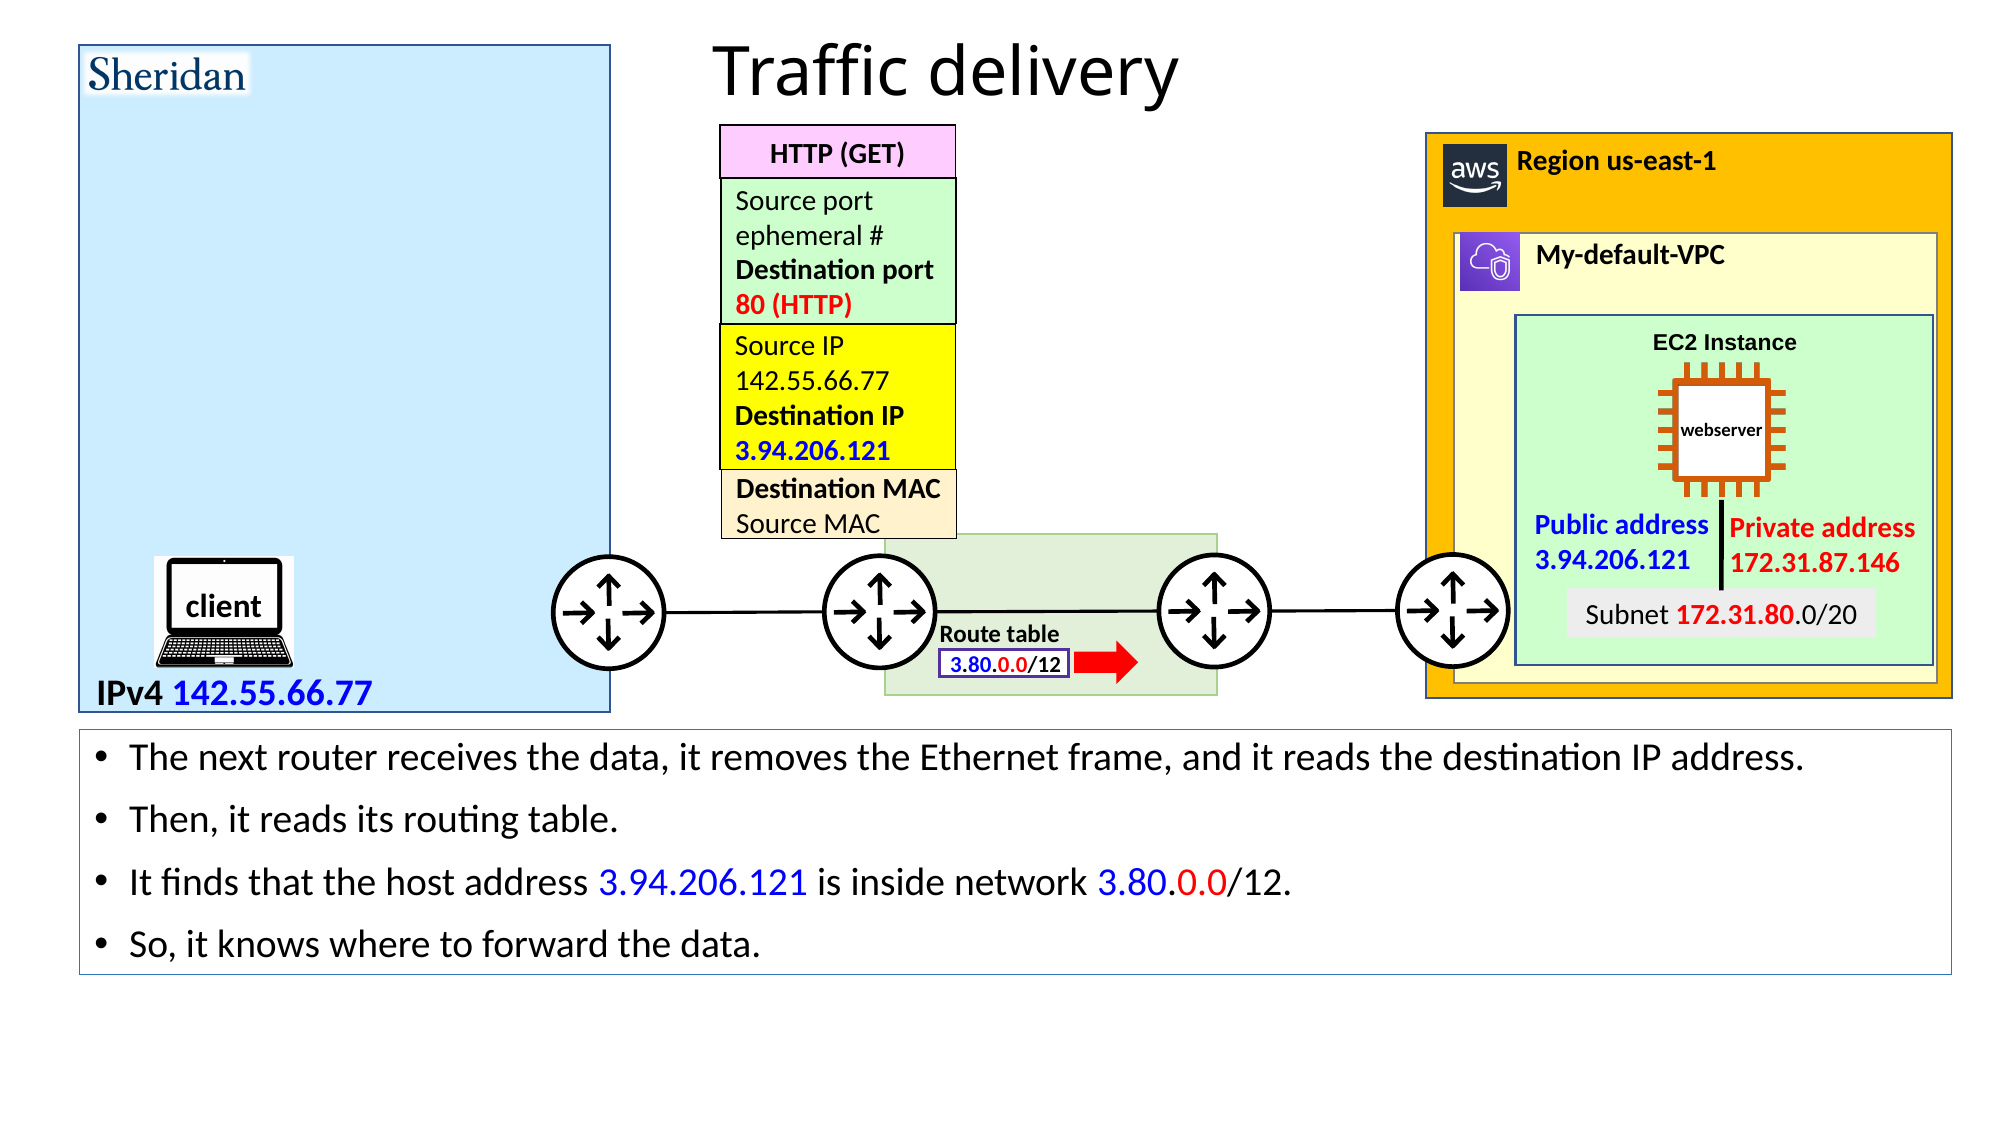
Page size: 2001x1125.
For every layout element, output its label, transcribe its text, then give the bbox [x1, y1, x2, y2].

list The next router receives the data, it removes the Ethernet frame, and it reads the destination IP address. Then, it reads its routing table. It finds that the host address 3.94.206.121 is inside network 3.80.0.0/12. So, it knows where to forward the data. [79, 729, 1952, 975]
text_box [1514, 314, 1934, 666]
text_box Source IP 142.55.66.77 Destination IP 3.94.206.121 [719, 323, 956, 470]
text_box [154, 556, 294, 668]
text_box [1397, 554, 1509, 667]
text_box Public address 3.94.206.121 [1520, 497, 1714, 583]
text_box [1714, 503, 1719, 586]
text_box [1079, 640, 1139, 684]
text_box [1425, 132, 1953, 699]
text_box Destination MAC Source MAC [720, 468, 958, 539]
text_box Private address 172.31.87.146 [1724, 500, 1931, 586]
text_box HTTP (GET) [719, 124, 956, 179]
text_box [553, 556, 665, 669]
text_box Source port ephemeral # Destination port 80 (HTTP) [720, 177, 957, 325]
picture [79, 47, 255, 100]
title Traffic delivery [697, 20, 1229, 127]
text_box Subnet 172.31.80.0/20 [1566, 587, 1877, 638]
text_box Region us-east-1 [1502, 133, 1744, 184]
text_box IPv4 142.55.66.77 [81, 660, 388, 721]
picture [1460, 232, 1520, 291]
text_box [824, 555, 936, 668]
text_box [921, 609, 1079, 686]
picture [1443, 144, 1507, 207]
text_box [78, 44, 611, 713]
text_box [1158, 554, 1270, 668]
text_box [1610, 319, 1840, 503]
text_box [884, 613, 1218, 696]
text_box [1453, 232, 1938, 684]
text_box My-default-VPC [1521, 228, 1741, 278]
text_box [884, 533, 1218, 609]
